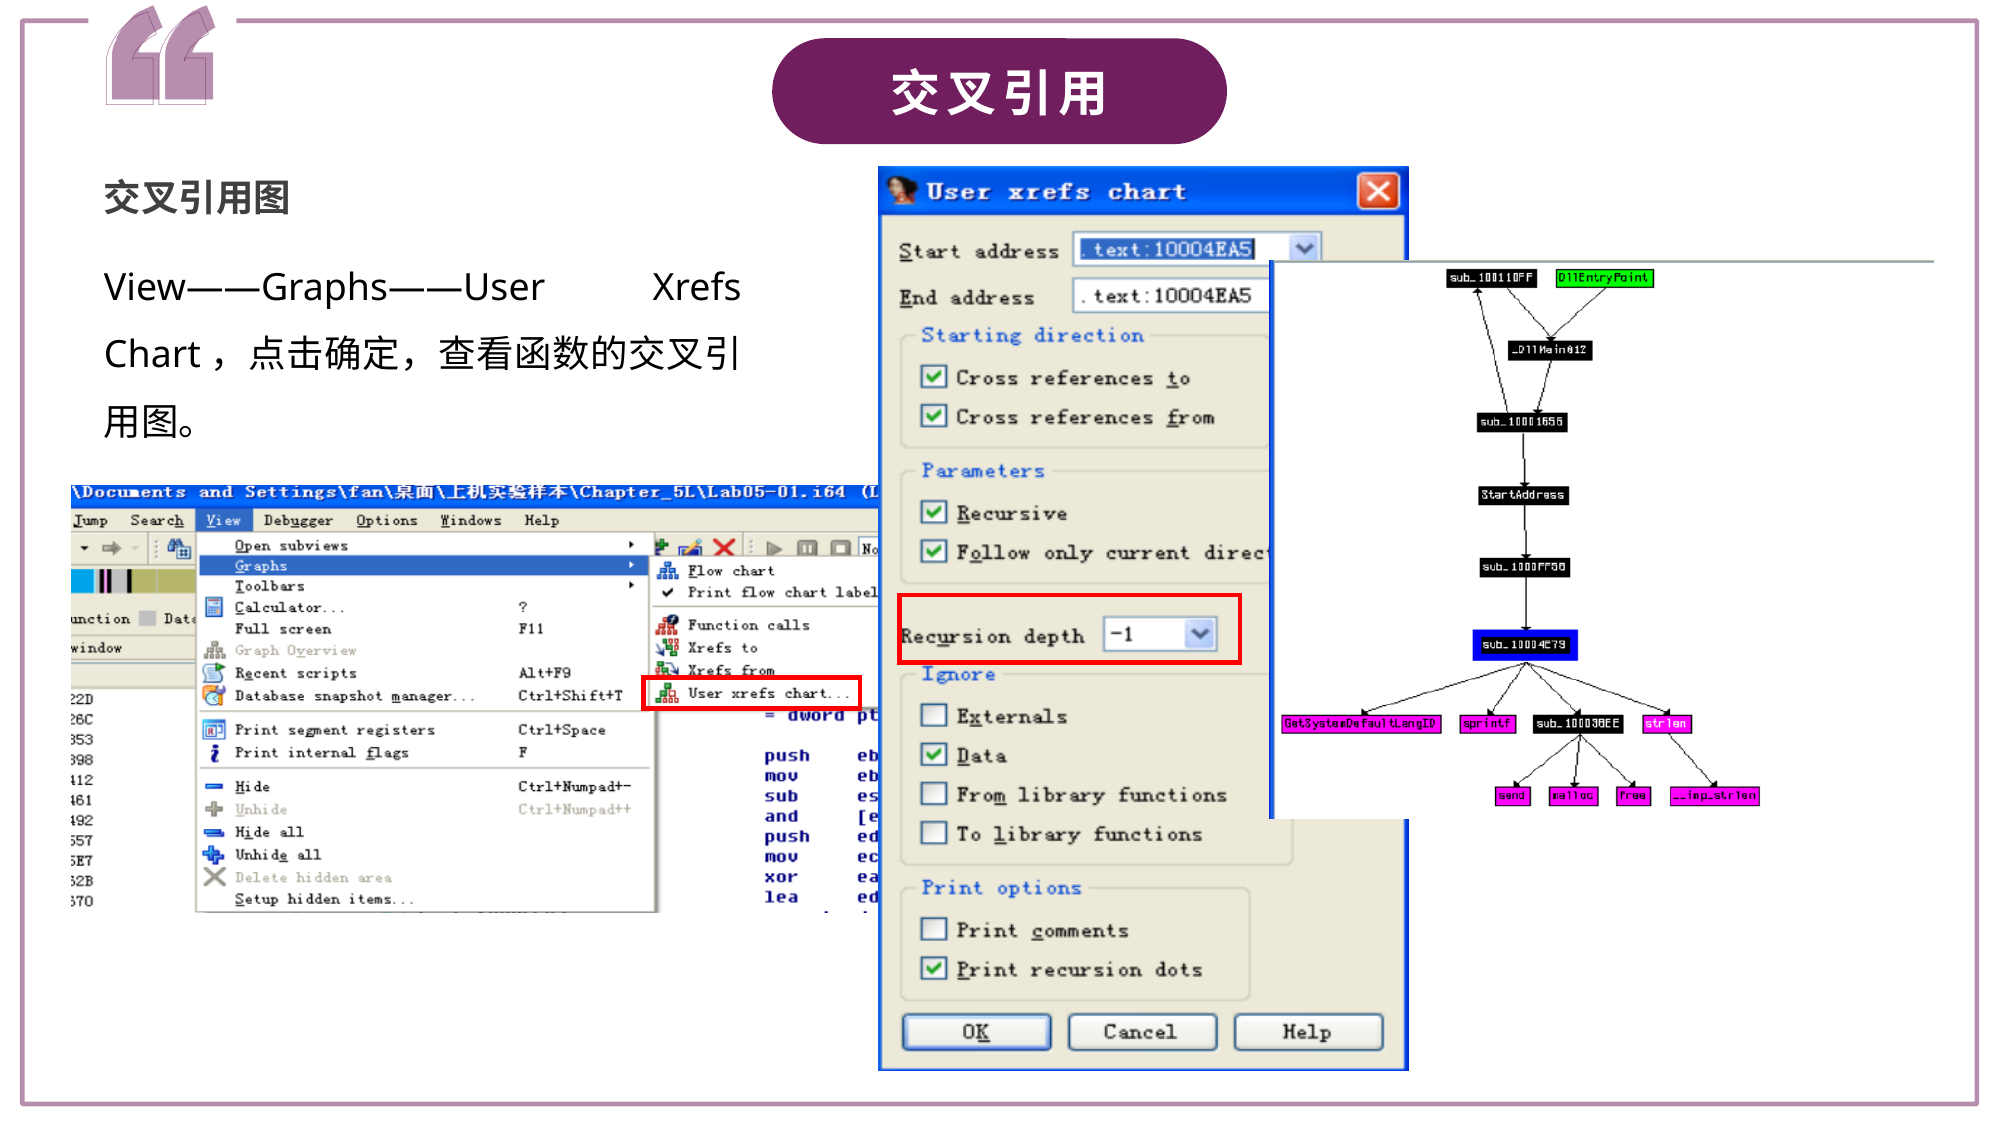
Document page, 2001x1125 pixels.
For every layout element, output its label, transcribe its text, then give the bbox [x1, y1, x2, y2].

picture [88, 0, 237, 113]
text_box 交叉引用 [772, 38, 1227, 145]
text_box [89, 166, 757, 377]
picture [71, 166, 1934, 1071]
